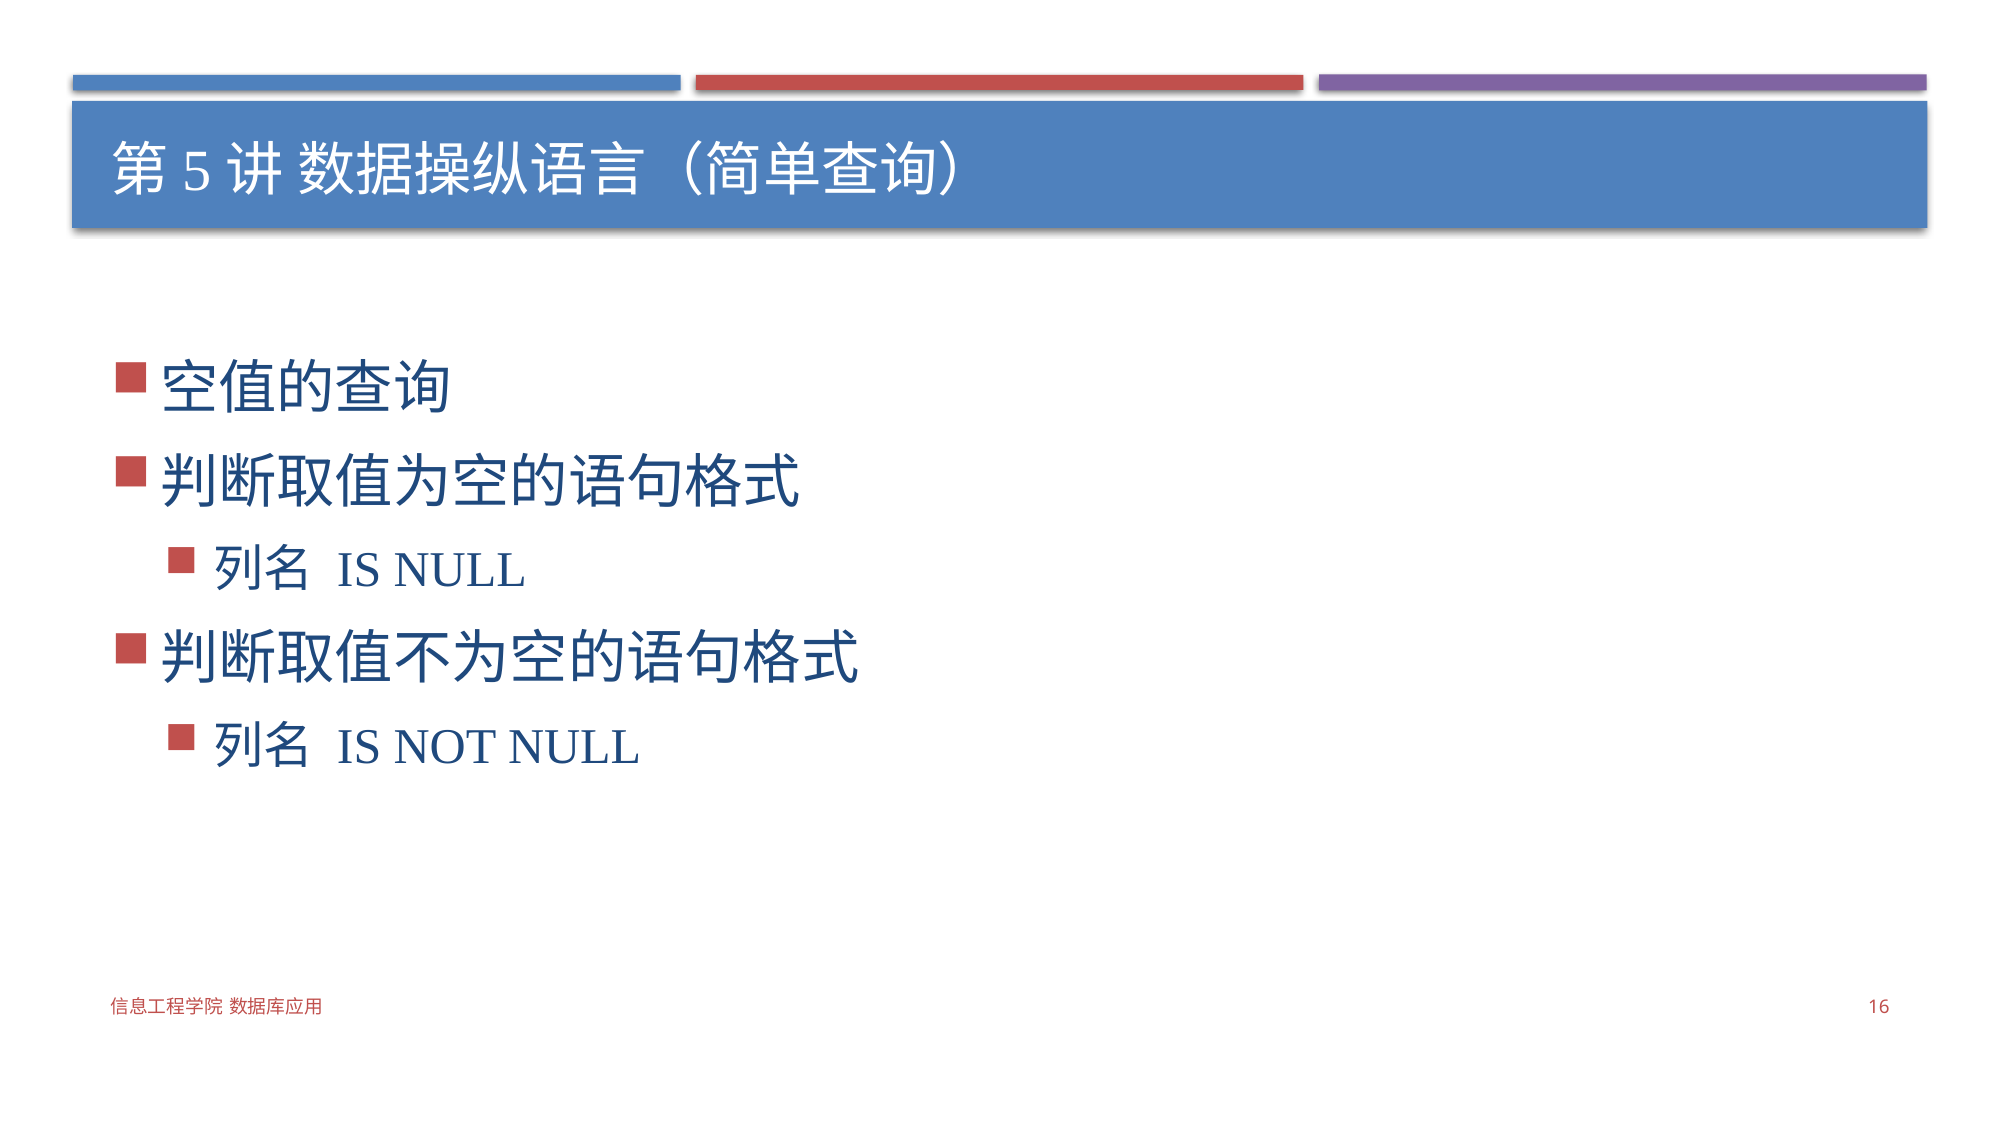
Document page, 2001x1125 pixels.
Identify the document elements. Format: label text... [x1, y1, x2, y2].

list 空值的查询 判断取值为空的语句格式 列名 IS NULL 判断取值不为空的语句格式 列名 IS NOT NULL [95, 256, 1905, 962]
title 第5讲 数据操纵语言（简单查询） [95, 115, 1905, 210]
footer 信息工程学院 数据库应用 [95, 976, 1230, 1037]
slide_number 16 [1732, 977, 1905, 1037]
